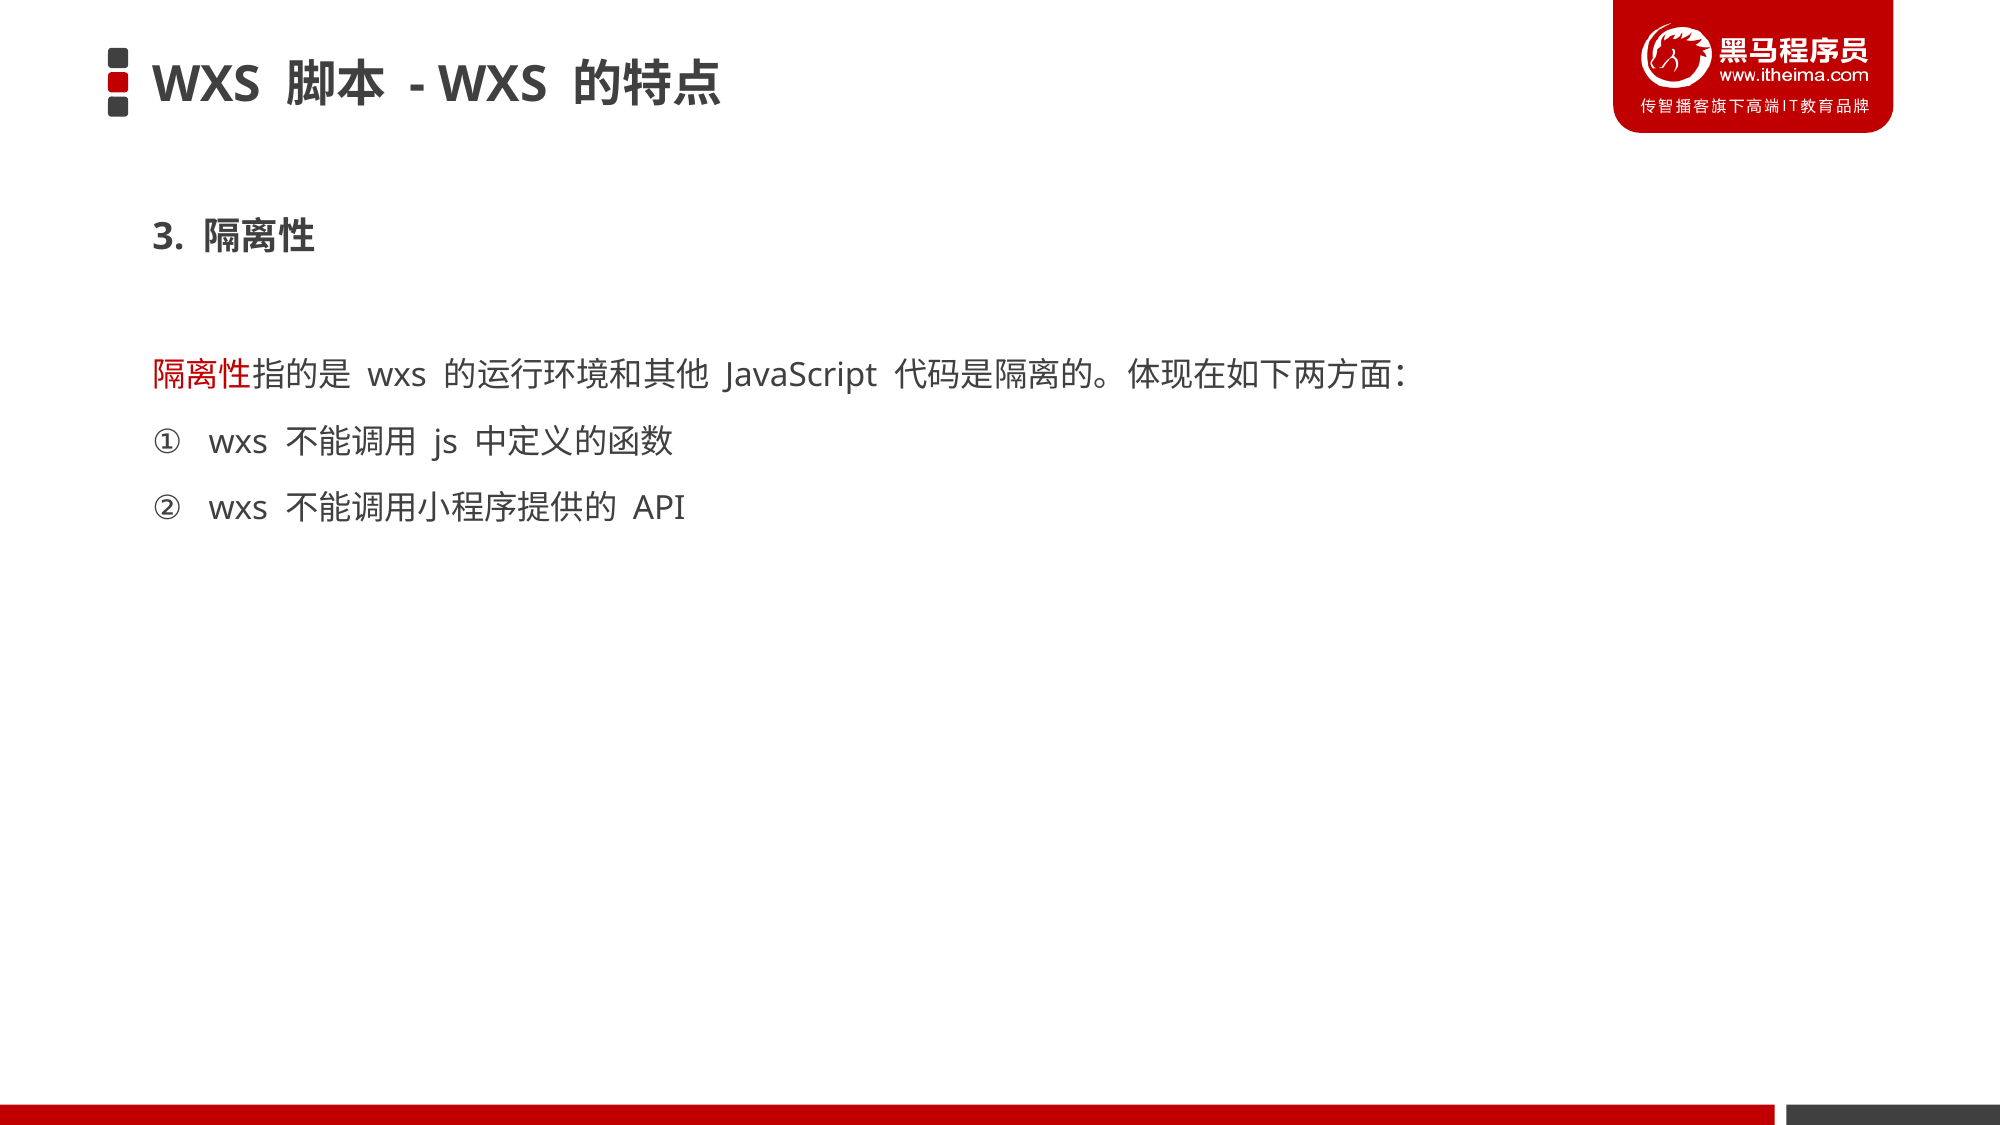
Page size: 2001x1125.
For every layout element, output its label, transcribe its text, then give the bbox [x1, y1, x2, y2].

picture [1616, 11, 1894, 125]
title WXS 脚本 - WXS 的特点 [137, 38, 1577, 124]
list 隔离性指的是 wxs 的运行环境和其他 JavaScript 代码是隔离的。体现在如下两方面： wxs 不能调用 js 中定义的函数 wxs 不能调用小程序提供的 API [137, 326, 1787, 1017]
list 3. 隔离性 [137, 192, 1753, 277]
